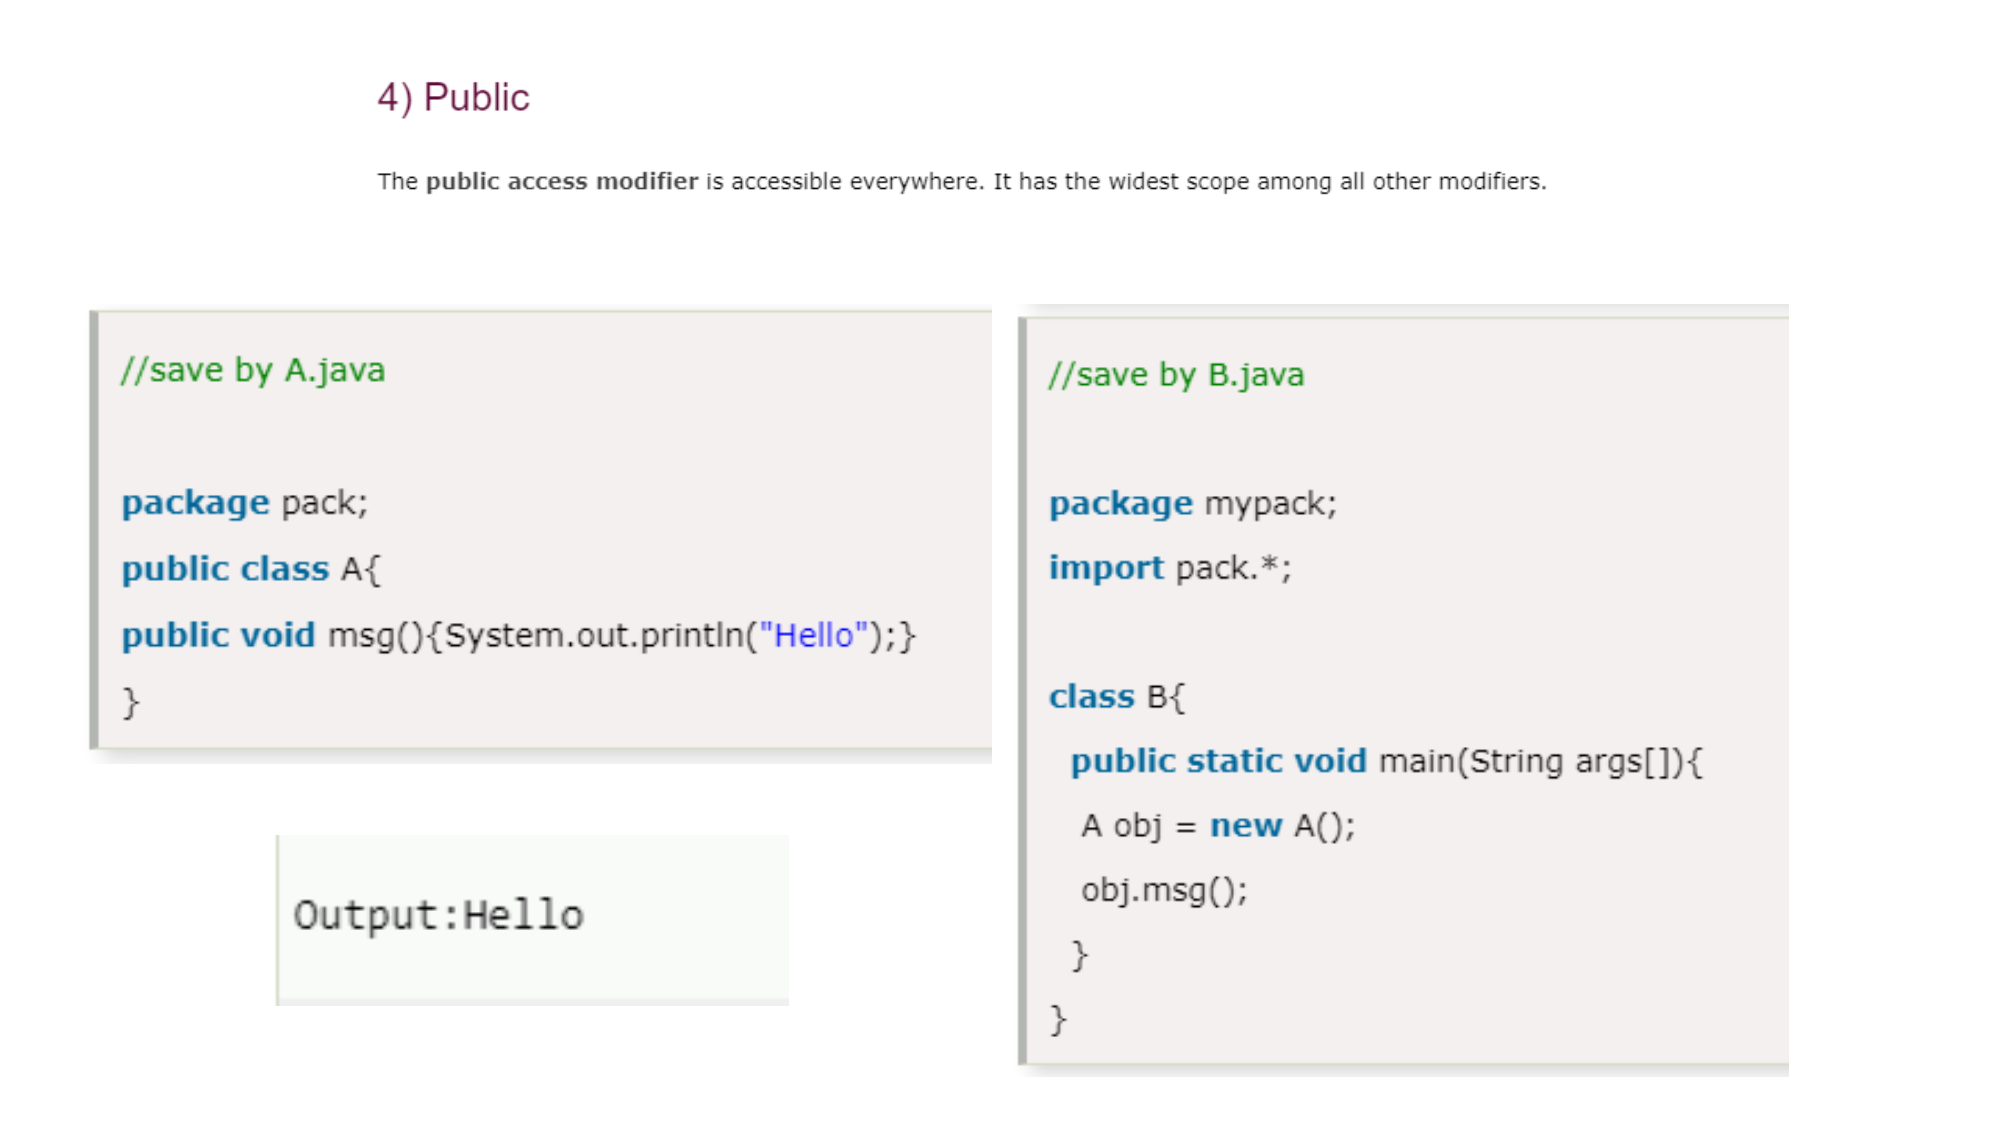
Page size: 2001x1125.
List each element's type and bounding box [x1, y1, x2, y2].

picture [74, 304, 1789, 1077]
picture [233, 835, 790, 1006]
picture [372, 62, 1588, 221]
